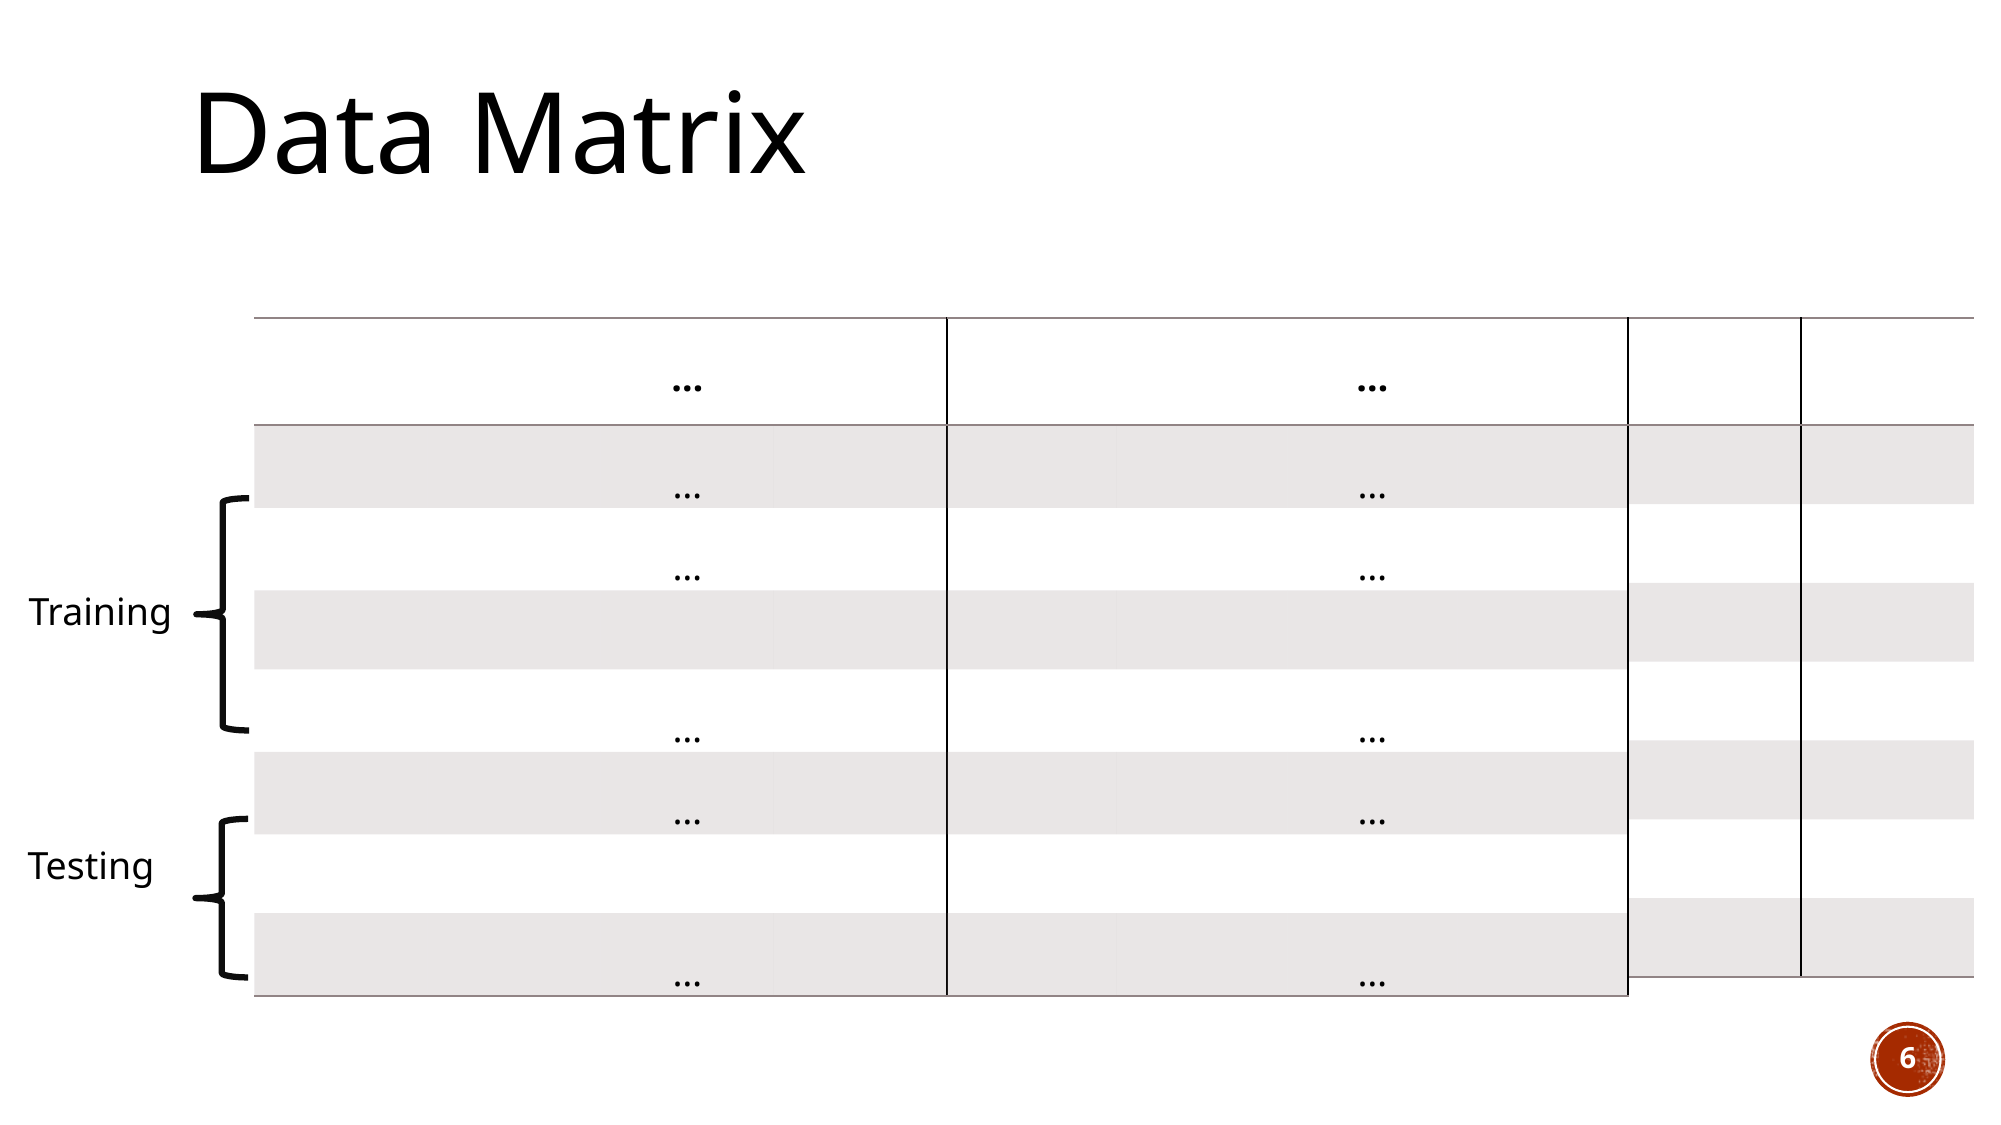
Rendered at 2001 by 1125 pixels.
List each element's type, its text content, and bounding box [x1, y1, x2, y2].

text_box Testing [12, 834, 170, 895]
text_box Training [13, 580, 188, 640]
text_box [195, 497, 250, 731]
text_box [194, 818, 249, 978]
slide_number 6 [1855, 1028, 1961, 1089]
text_box Data Matrix [175, 0, 1826, 265]
